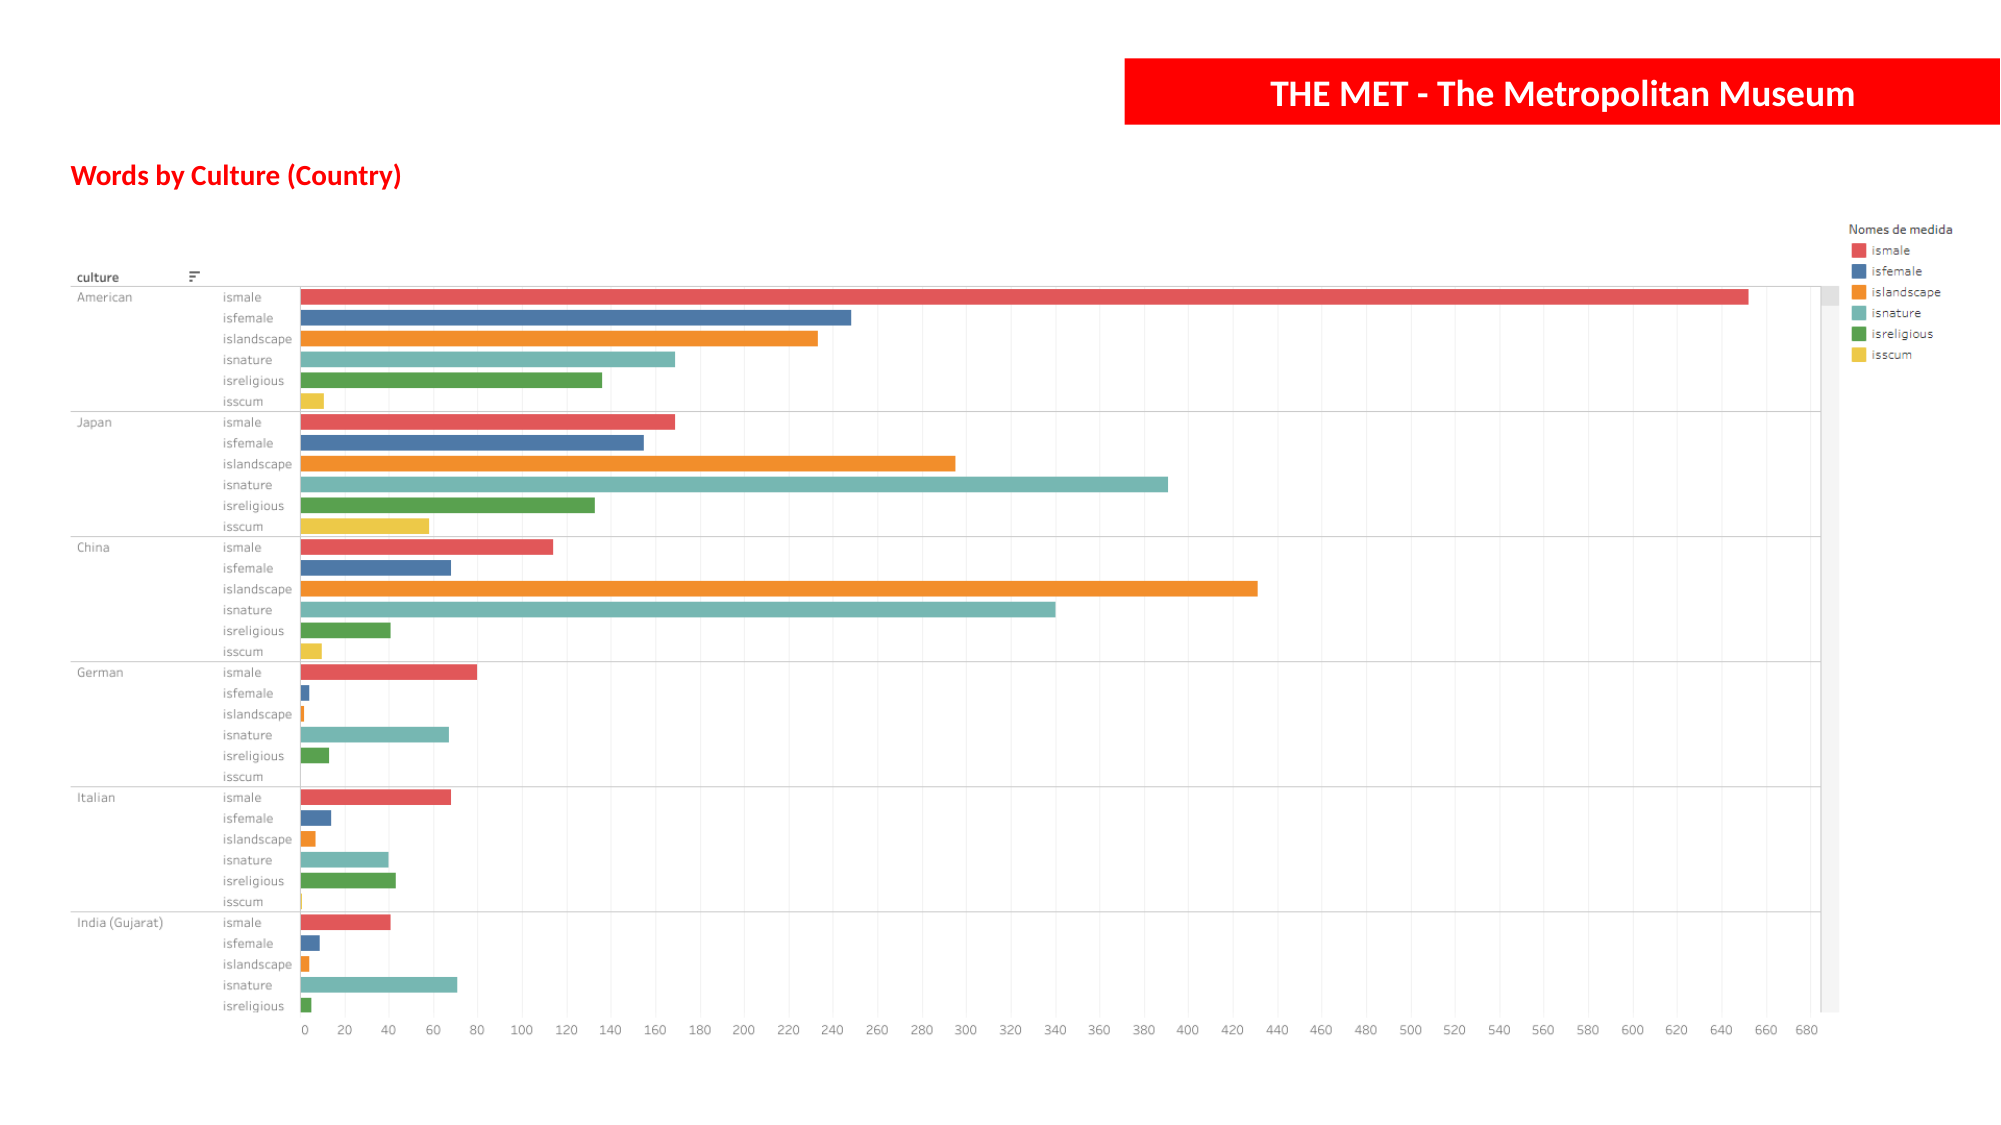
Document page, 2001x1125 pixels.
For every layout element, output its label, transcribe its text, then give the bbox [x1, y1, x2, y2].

picture [55, 217, 1983, 1049]
text_box Words by Culture (Country) [55, 148, 425, 217]
text_box THE MET - The Metropolitan Museum [1123, 57, 2000, 126]
